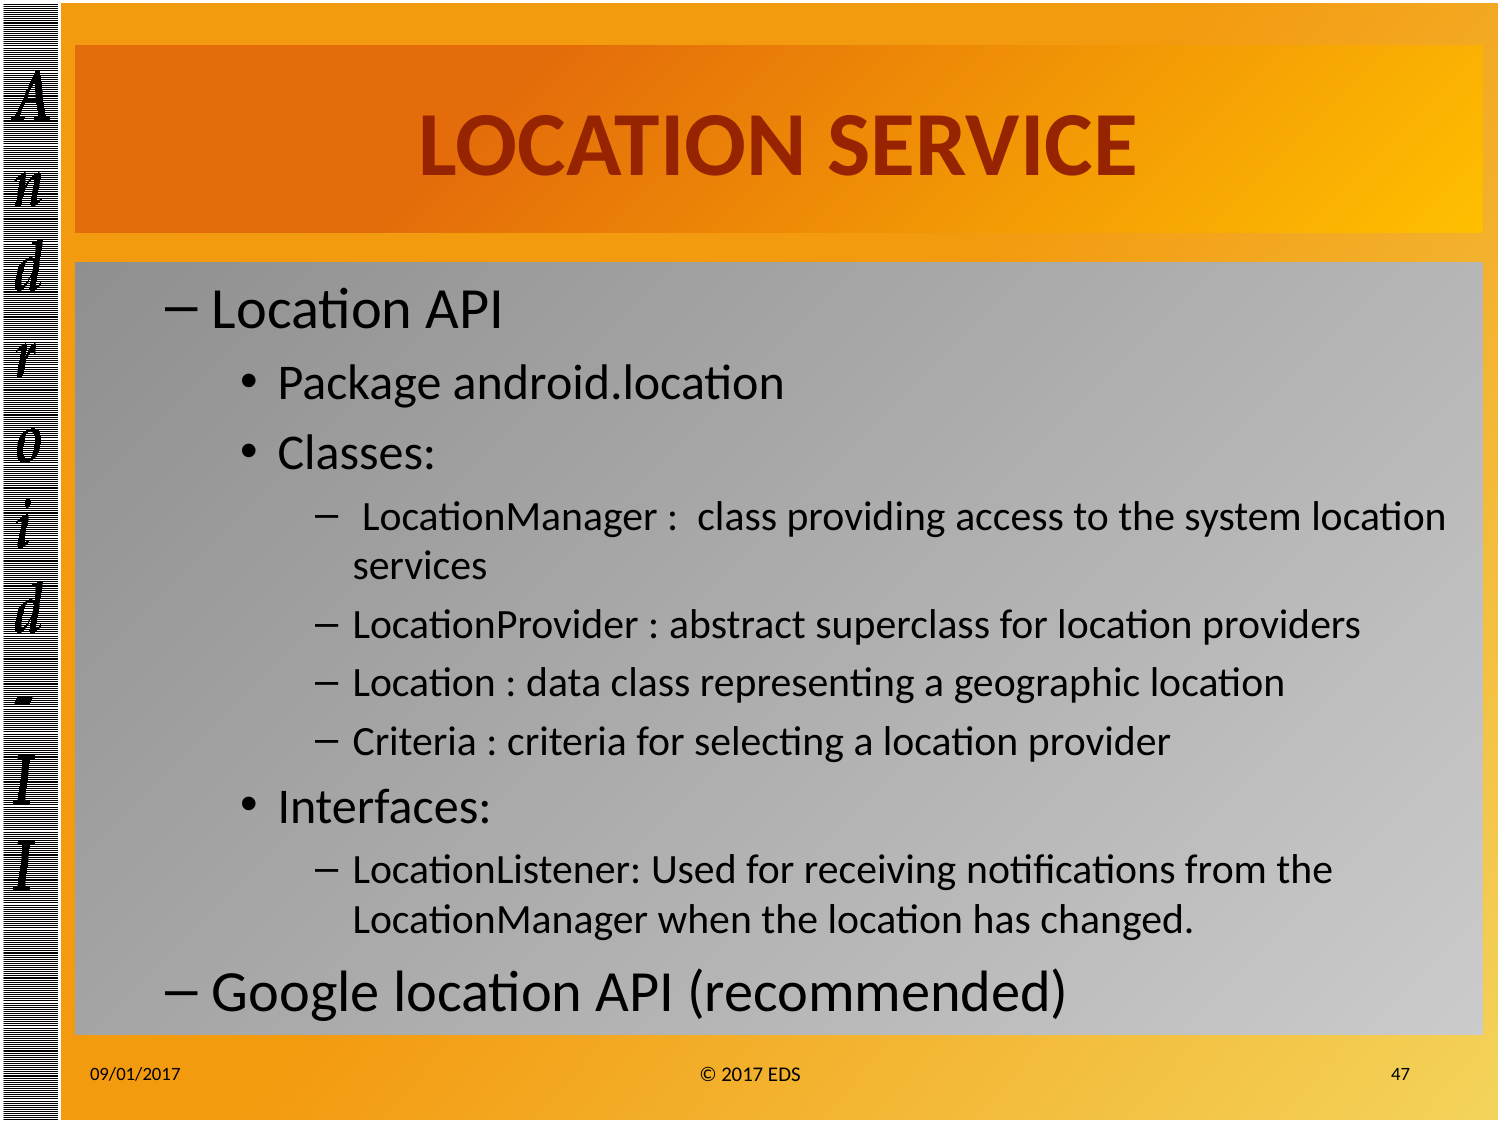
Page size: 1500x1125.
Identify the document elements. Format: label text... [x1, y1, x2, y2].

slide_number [75, 1042, 425, 1103]
footer © 2017 EDS [512, 1042, 988, 1103]
title LOCATION SERVICE [75, 45, 1483, 233]
picture [0, 0, 1500, 1125]
slide_number 47 [1074, 1042, 1425, 1103]
list Location API Package android.location Classes: LocationManager : class providing access to the system location services LocationProvider : abstract superclass for location providers Location : data class representing a geographic location Criteria : criteria for selecting a location provider Interfaces: LocationListener: Used for receiving notifications from the LocationManager when the location has changed. Google location API (recommended) [75, 262, 1483, 1035]
